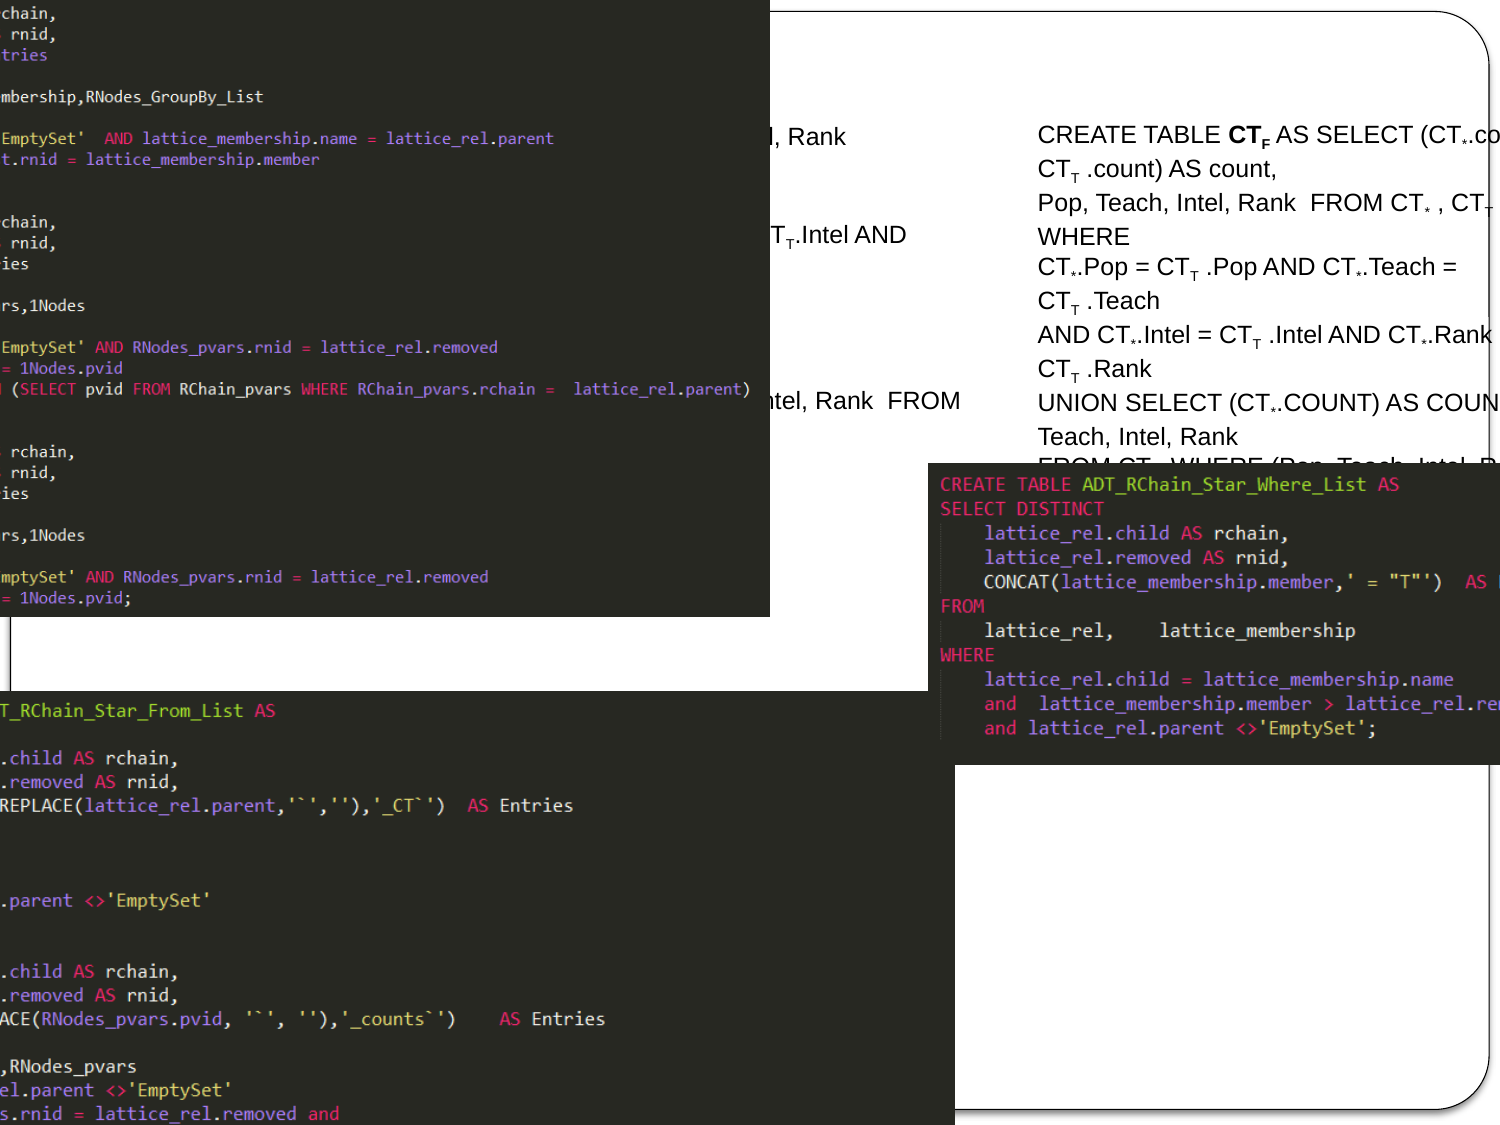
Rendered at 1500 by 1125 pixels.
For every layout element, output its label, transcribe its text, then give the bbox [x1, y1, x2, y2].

text_box CREATE TABLE CTF AS SELECT (CT*.COUNT - CTT.COUNT) AS COUNT, Pop, Teach, Intel, Rank FROM CT* ,CTT WHERE CT*.Pop = CTT.Pop AND CT*.Teach = CTT.Teach AND CT*.Intel = CTT.Intel AND CT*.Rank = CTT.Rank UNION SELECT (CT*.COUNT) AS COUNT, Pop, Teach, Intel, Rank FROM CT* WHERE (Pop, Teach, Intel, Rank) NOT IN (SELECT Pop, Teach, Intel, Rank FROM CTT ) [774, 79, 1004, 333]
picture [0, 463, 1500, 1125]
text_box CREATE TABLE CTF AS SELECT (CT*.count - CTT .count) AS count, Pop, Teach, Intel, Rank FROM CT* , CTT WHERE CT*.Pop = CTT .Pop AND CT*.Teach = CTT .Teach AND CT*.Intel = CTT .Intel AND CT*.Rank = CTT .Rank UNION SELECT (CT*.COUNT) AS COUNT, Pop, Teach, Intel, Rank FROM CT* WHERE (Pop, Teach, Intel, Rank) NOT IN (SELECT Pop, Teach, Intel, Rank FROM CTT ) [1022, 110, 1500, 277]
picture [0, 0, 771, 617]
